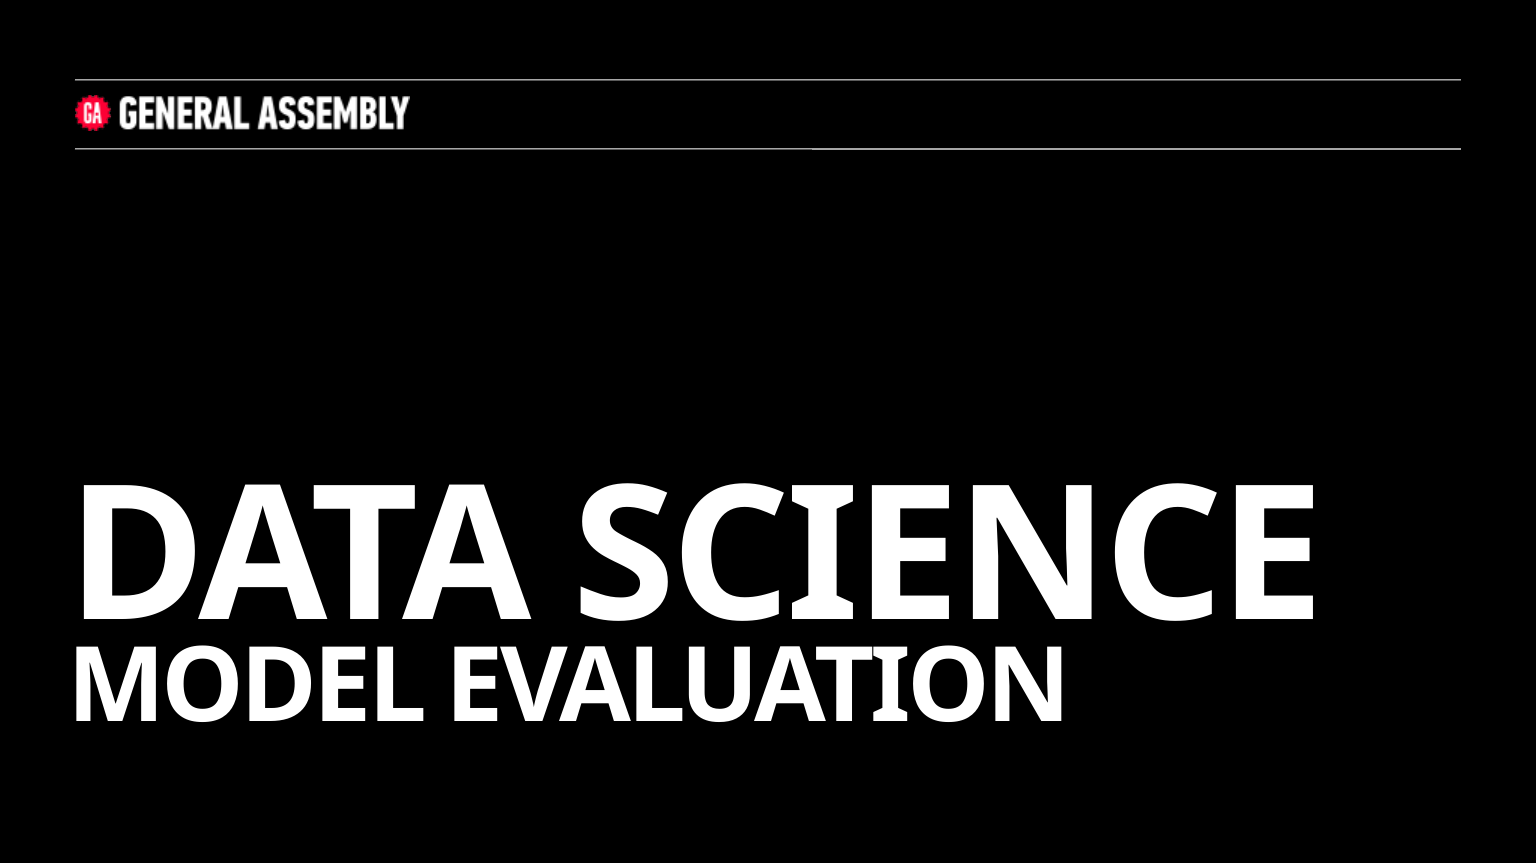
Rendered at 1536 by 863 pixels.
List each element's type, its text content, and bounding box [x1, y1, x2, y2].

picture [75, 95, 410, 131]
title DATA SCIENCE Model Evaluation [67, 493, 1458, 744]
